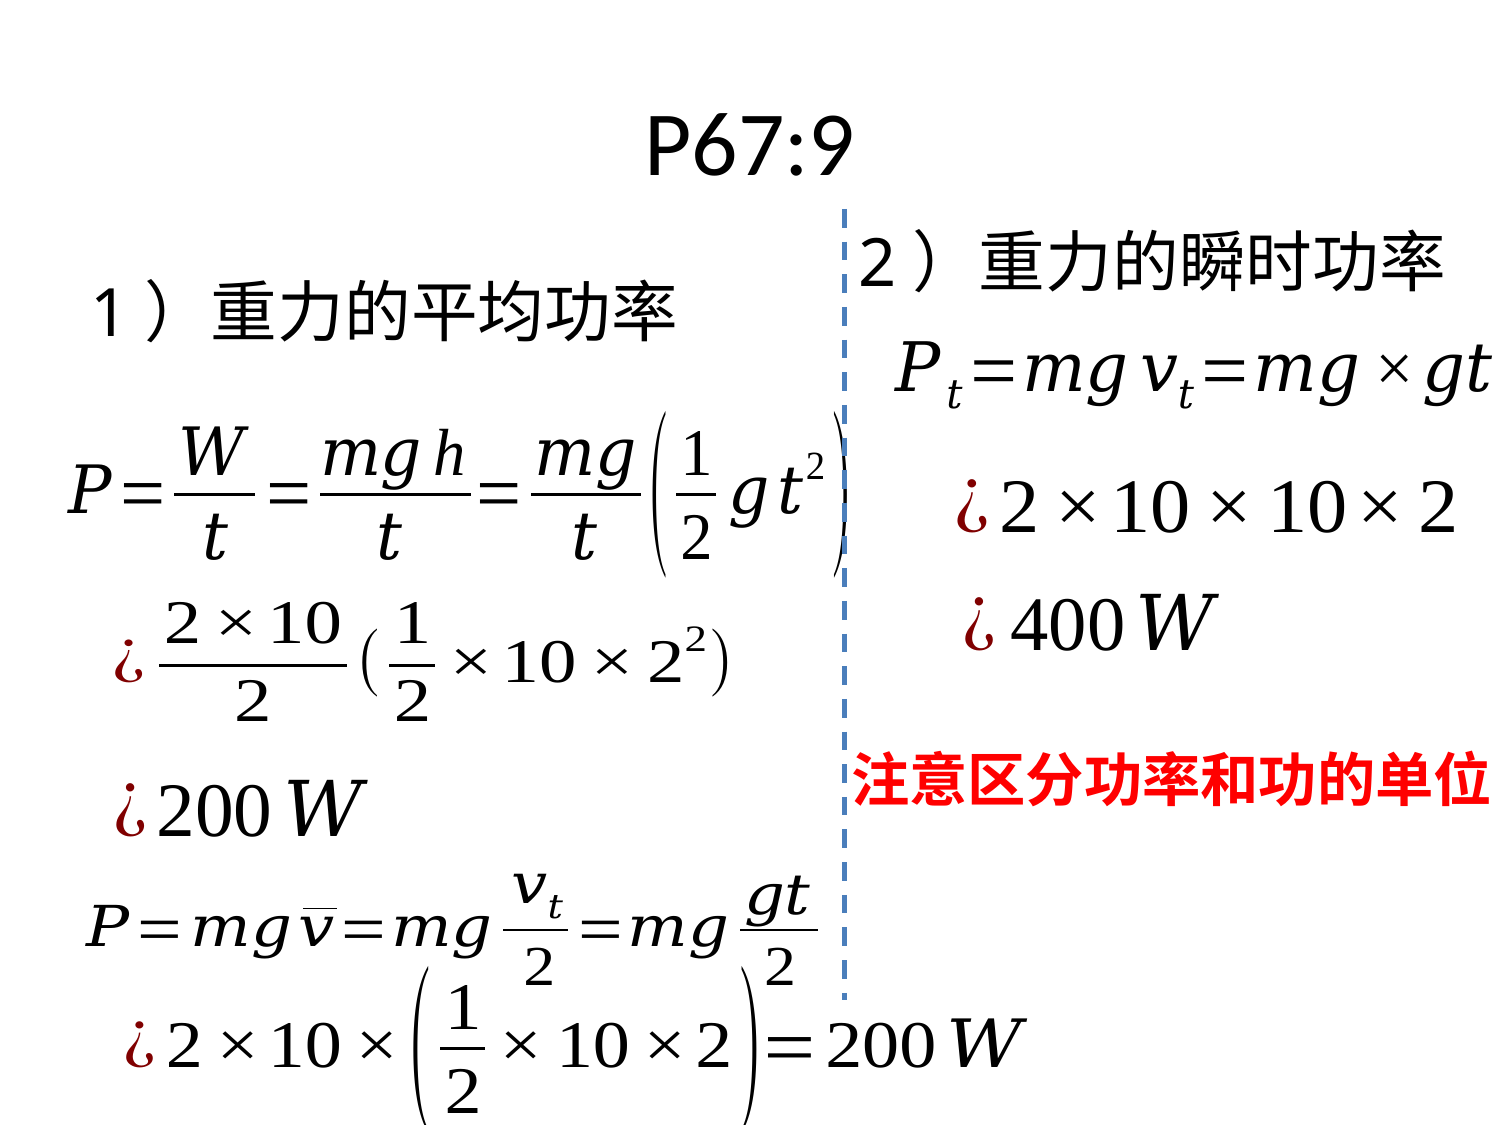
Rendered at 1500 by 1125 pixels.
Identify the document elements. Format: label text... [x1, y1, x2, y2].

text_box 2）重力的瞬时功率 [847, 212, 1500, 336]
text_box 注意区分功率和功的单位 [849, 735, 1500, 821]
title P67:9 [75, 45, 1425, 233]
list 1）重力的平均功率 [75, 262, 762, 386]
text_box 注意区分功率和功的单位 [836, 735, 840, 821]
